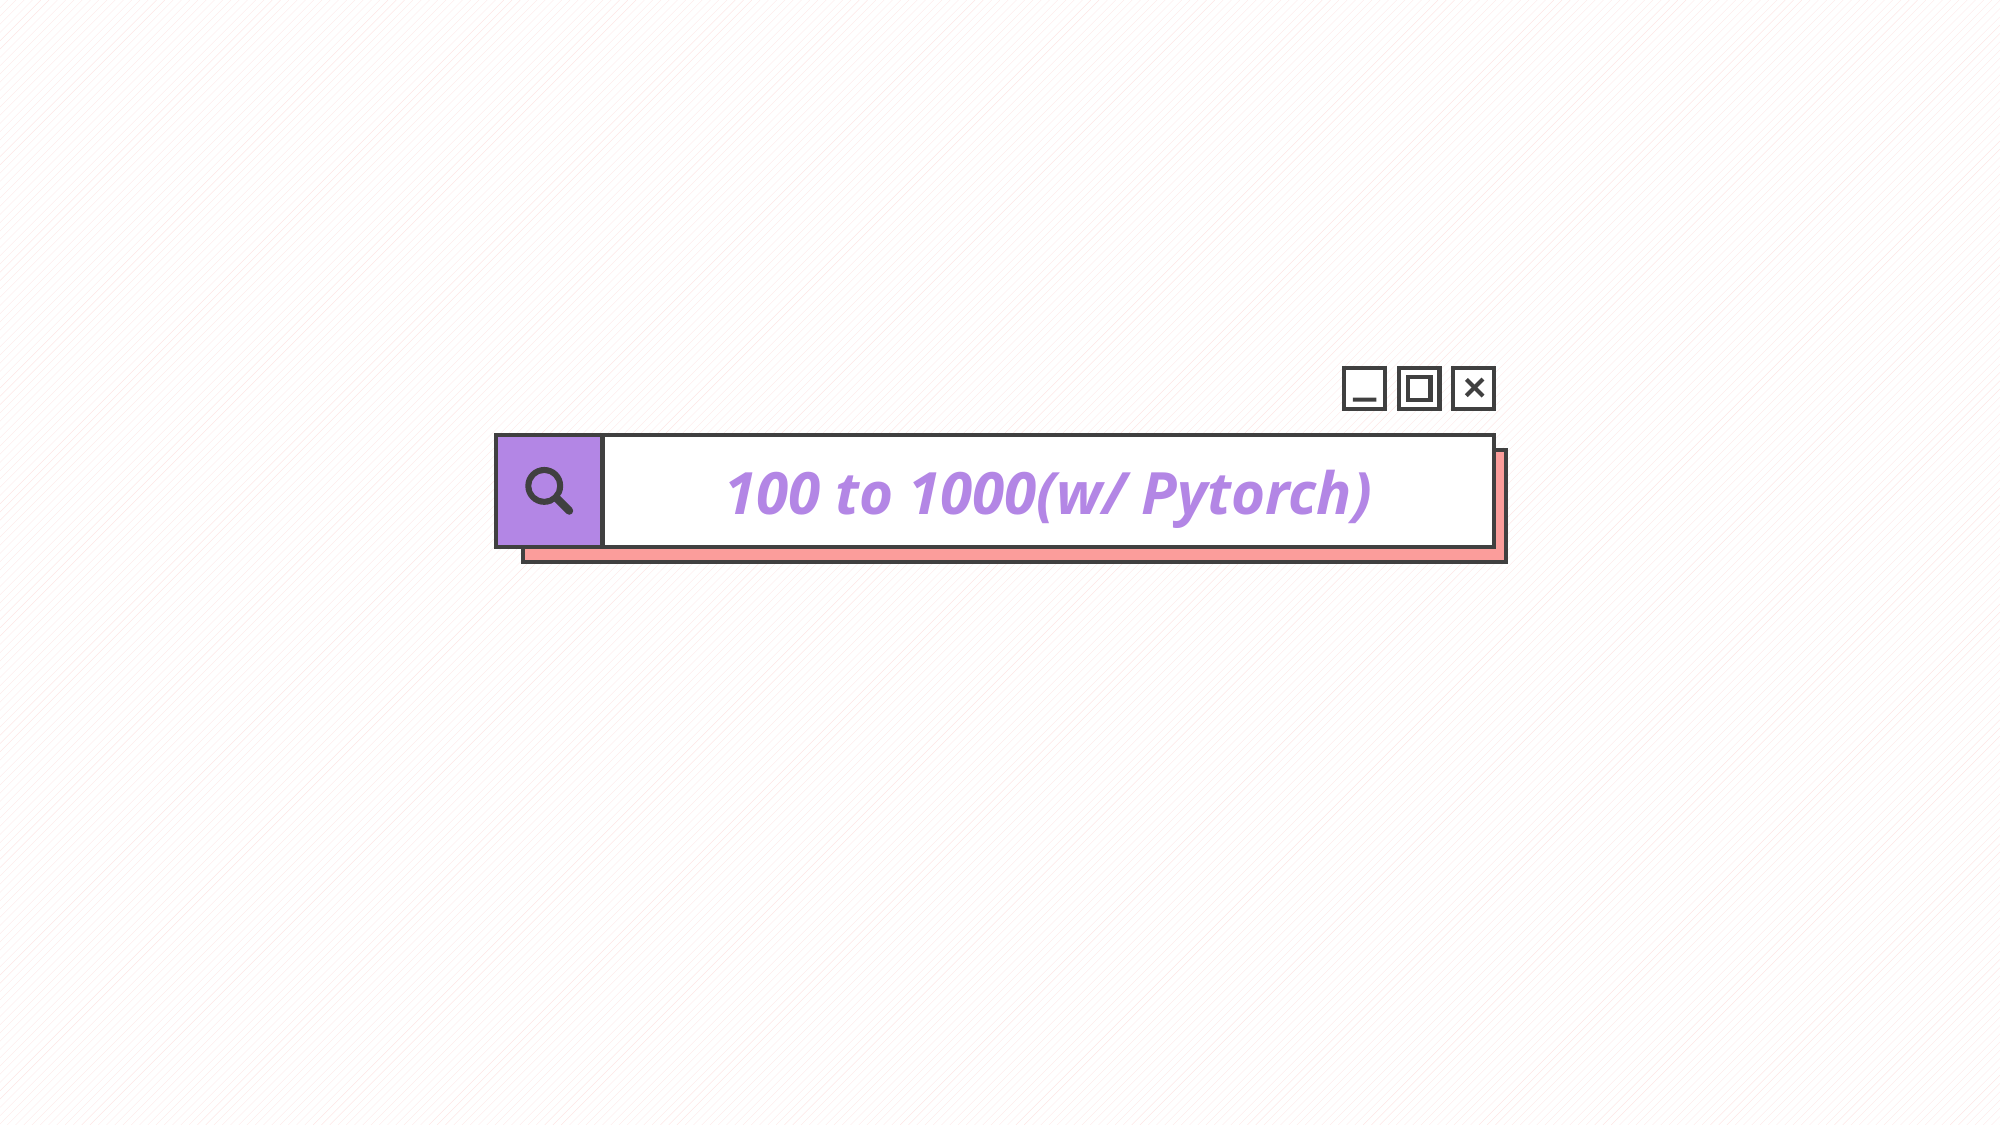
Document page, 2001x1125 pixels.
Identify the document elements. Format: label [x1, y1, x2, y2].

text_box [496, 434, 1507, 563]
text_box [1344, 367, 1495, 409]
